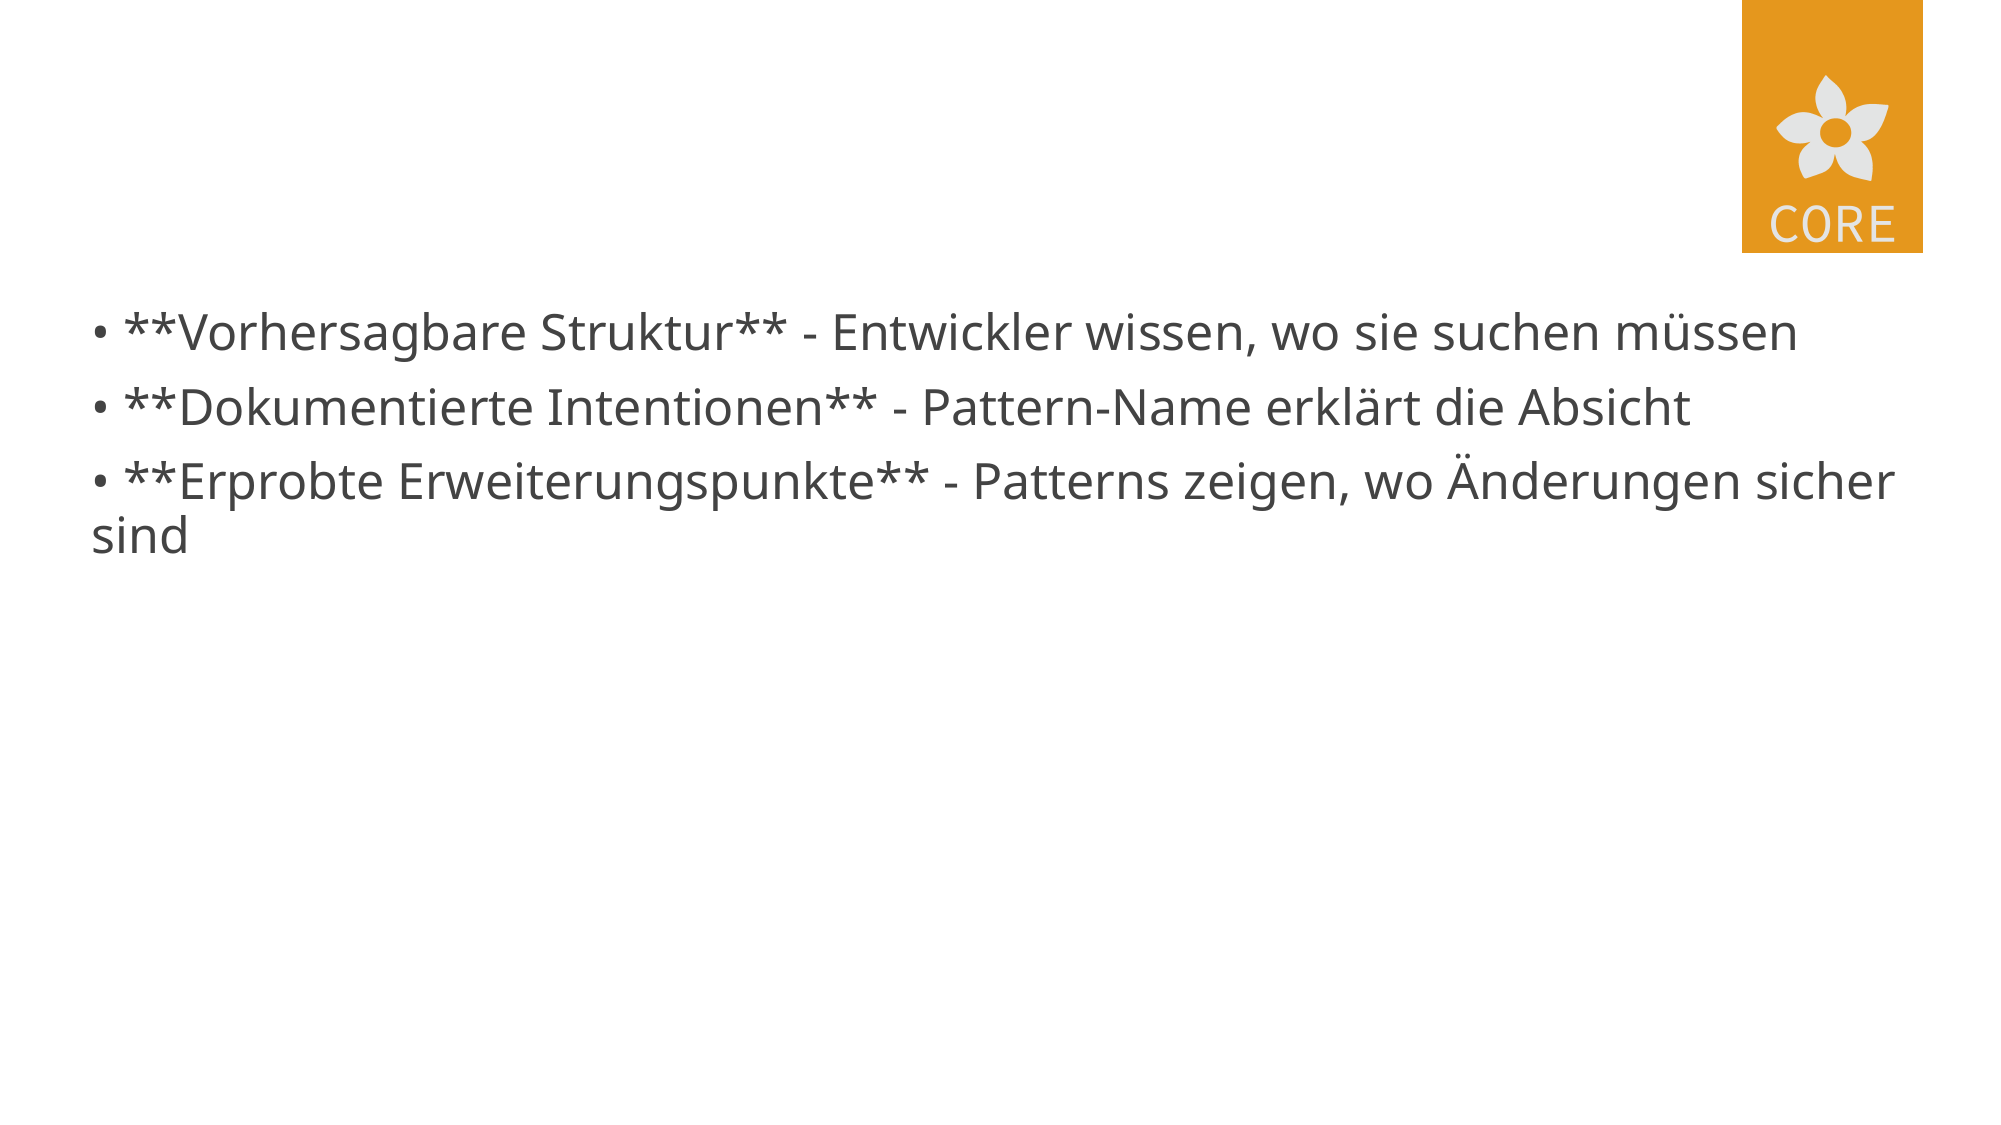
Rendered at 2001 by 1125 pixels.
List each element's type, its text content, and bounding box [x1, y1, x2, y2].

picture [1742, 0, 1923, 253]
list • **Vorhersagbare Struktur** - Entwickler wissen, wo sie suchen müssen • **Dokumentierte Intentionen** - Pattern-Name erklärt die Absicht • **Erprobte Erweiterungspunkte** - Patterns zeigen, wo Änderungen sicher sind [76, 299, 1919, 1066]
